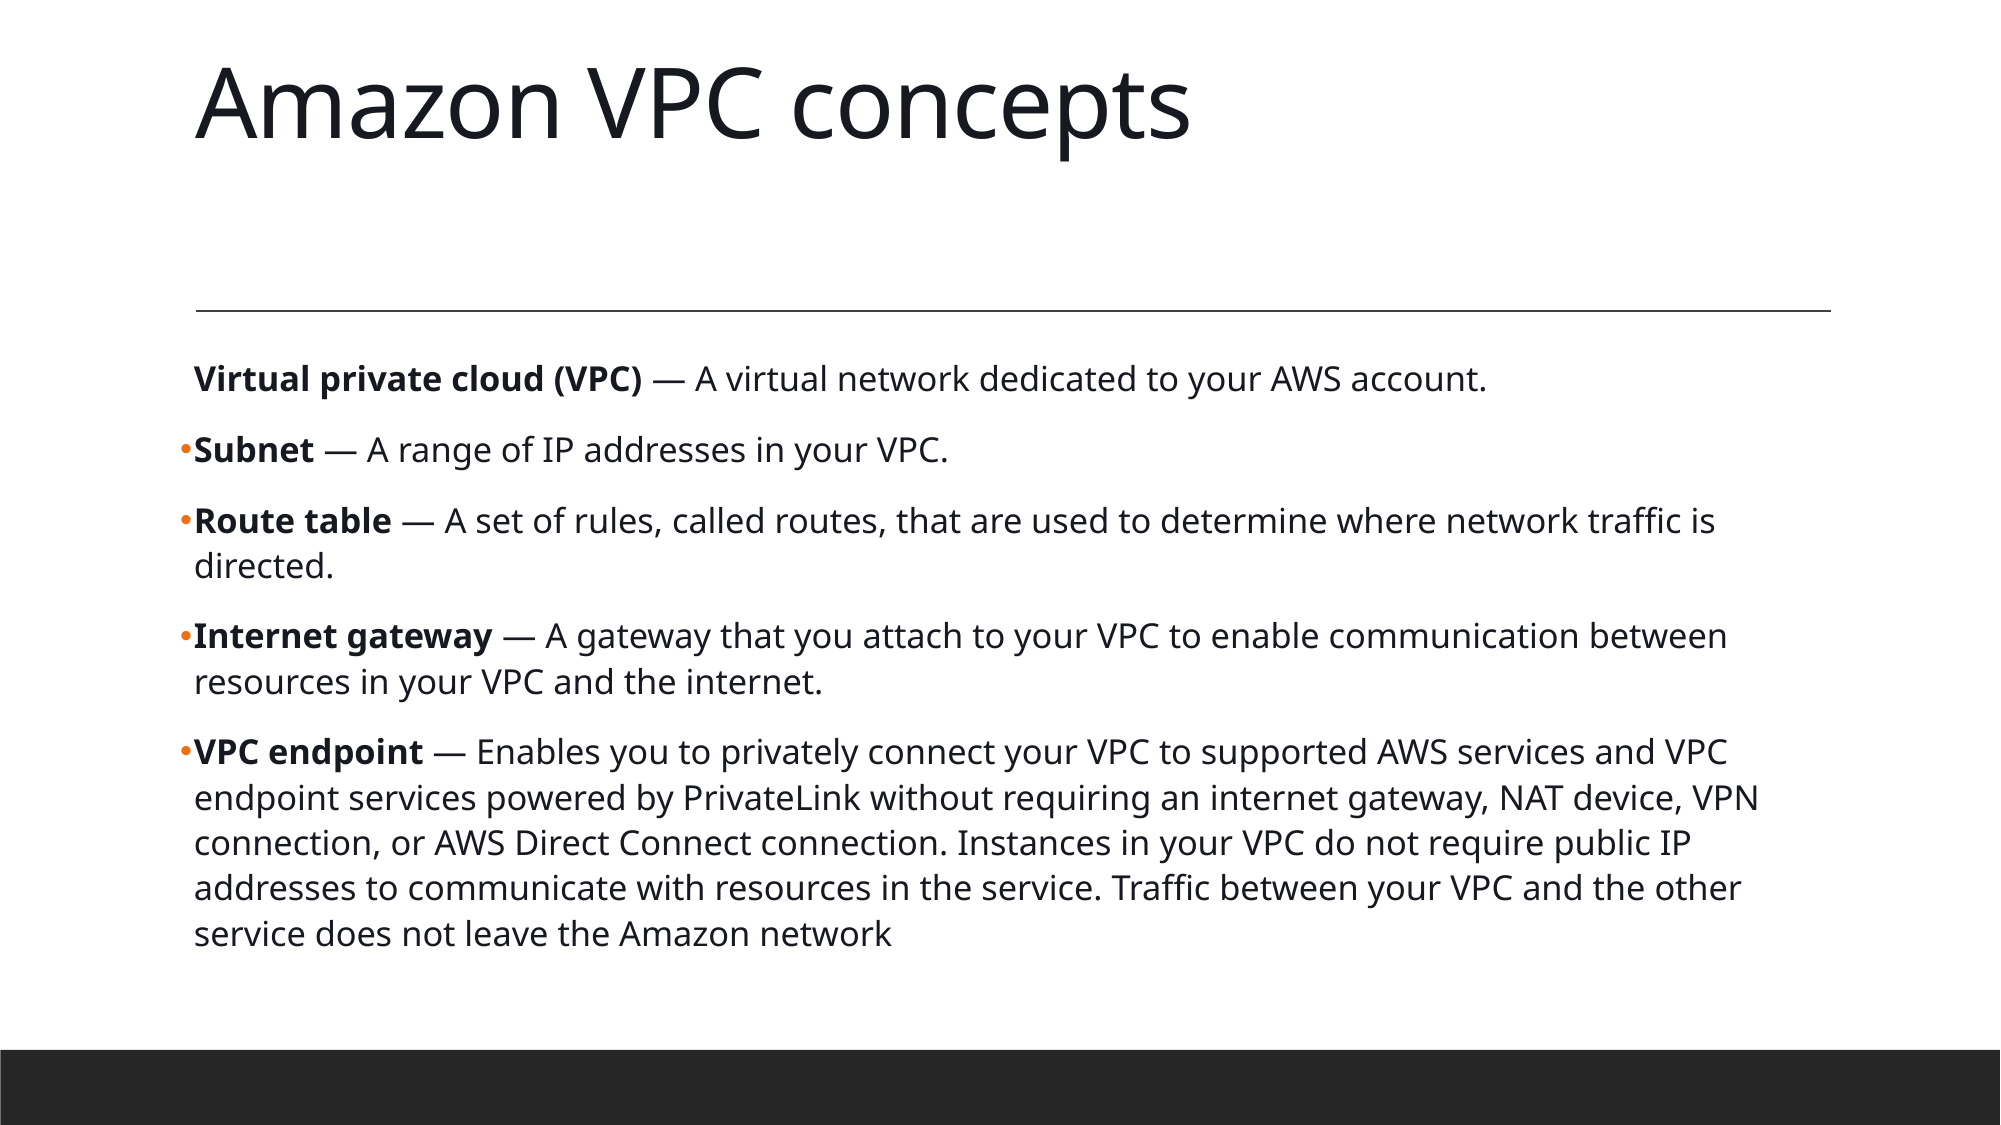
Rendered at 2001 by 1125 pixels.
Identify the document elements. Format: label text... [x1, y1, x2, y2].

title Amazon VPC concepts [180, 47, 1830, 285]
list Virtual private cloud (VPC) — A virtual network dedicated to your AWS account. Subnet — A range of IP addresses in your VPC. Route table — A set of rules, called routes, that are used to determine where network traffic is directed. Internet gateway — A gateway that you attach to your VPC to enable communication between resources in your VPC and the internet. VPC endpoint — Enables you to privately connect your VPC to supported AWS services and VPC endpoint services powered by PrivateLink without requiring an internet gateway, NAT device, VPN connection, or AWS Direct Connect connection. Instances in your VPC do not require public IP addresses to communicate with resources in the service. Traffic between your VPC and the other service does not leave the Amazon network [180, 345, 1830, 963]
